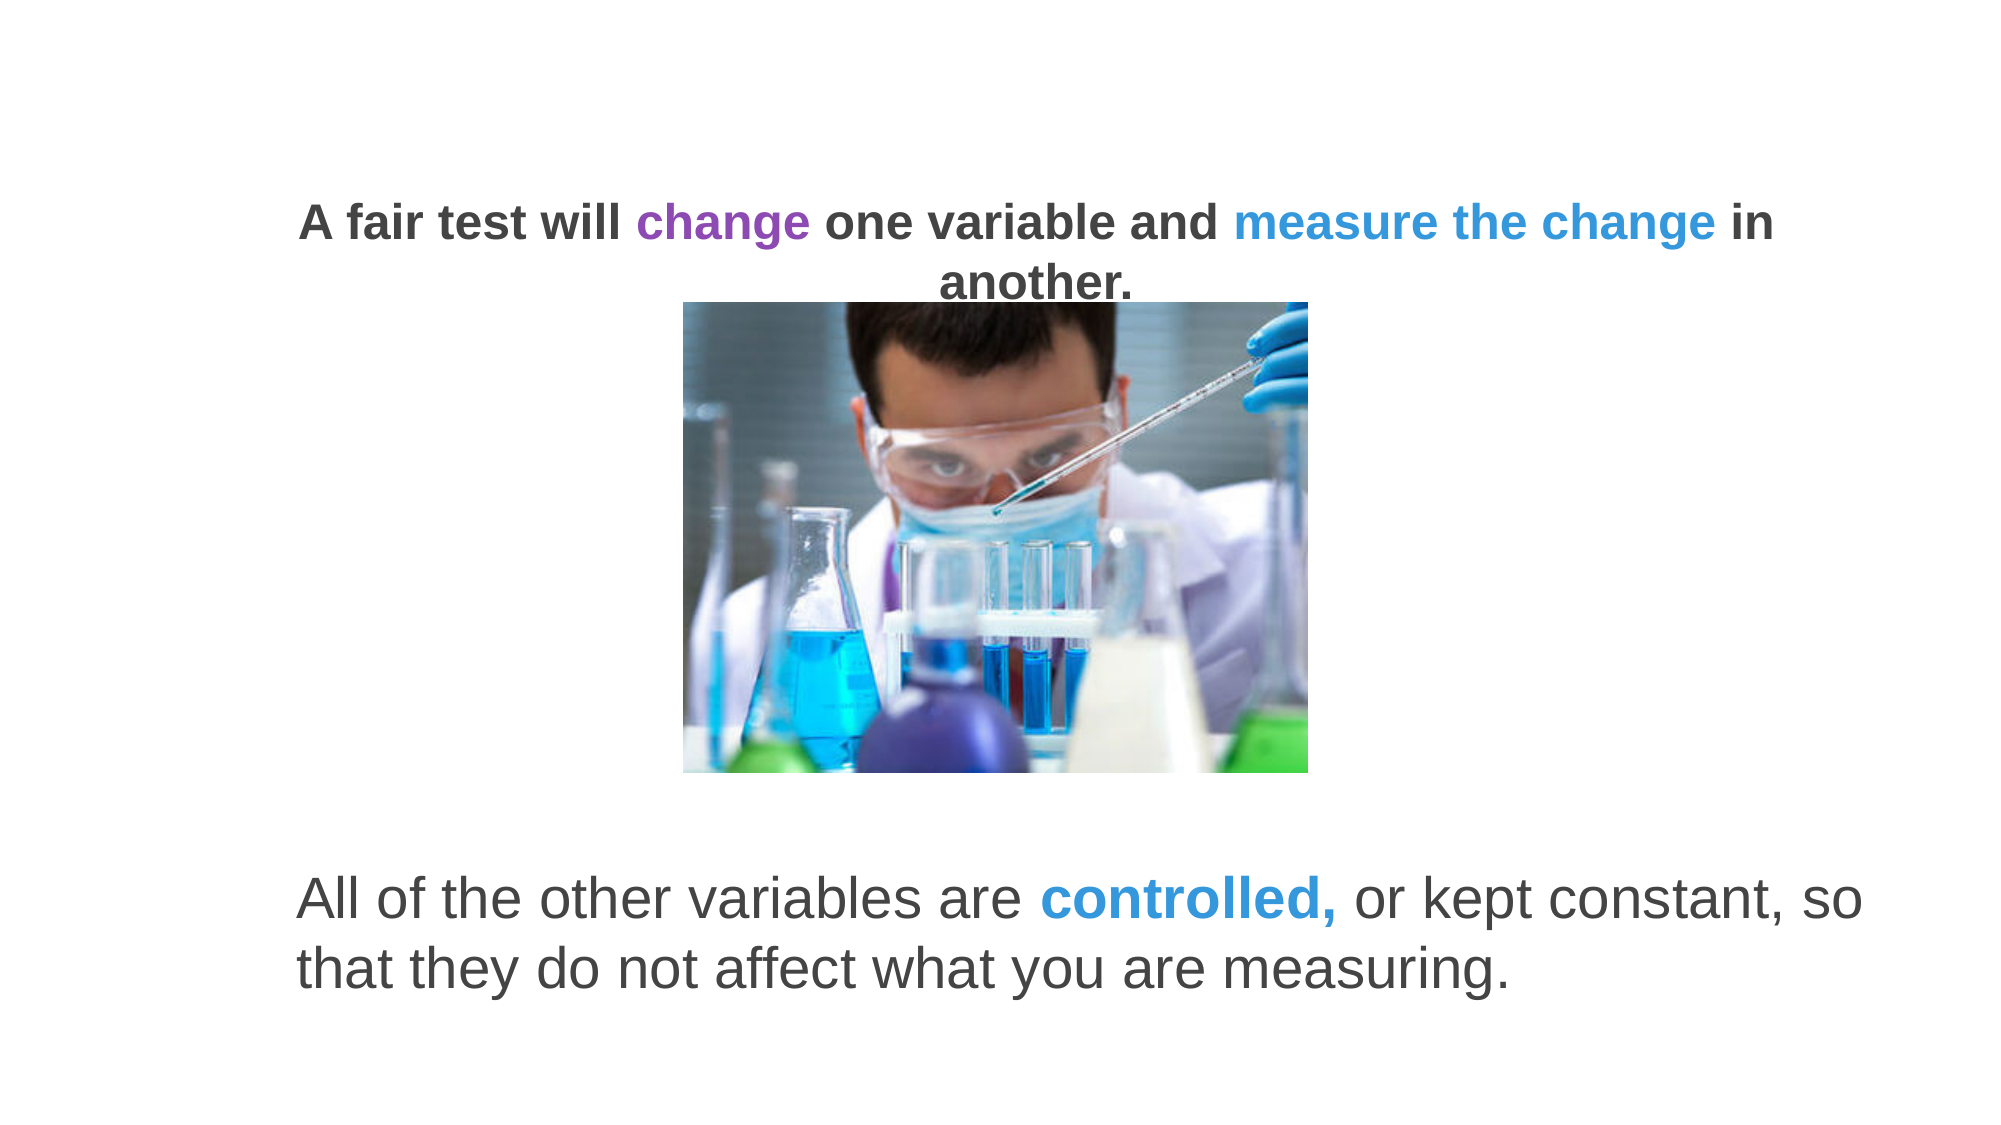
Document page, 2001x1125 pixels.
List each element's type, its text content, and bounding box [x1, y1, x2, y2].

picture [1292, 359, 1308, 364]
picture [683, 301, 1308, 773]
text_box All of the other variables are controlled, or kept constant, so that they do not affect what you are measuring. [281, 853, 1894, 1008]
text_box A fair test will change one variable and measure the change in another. [179, 182, 1894, 318]
